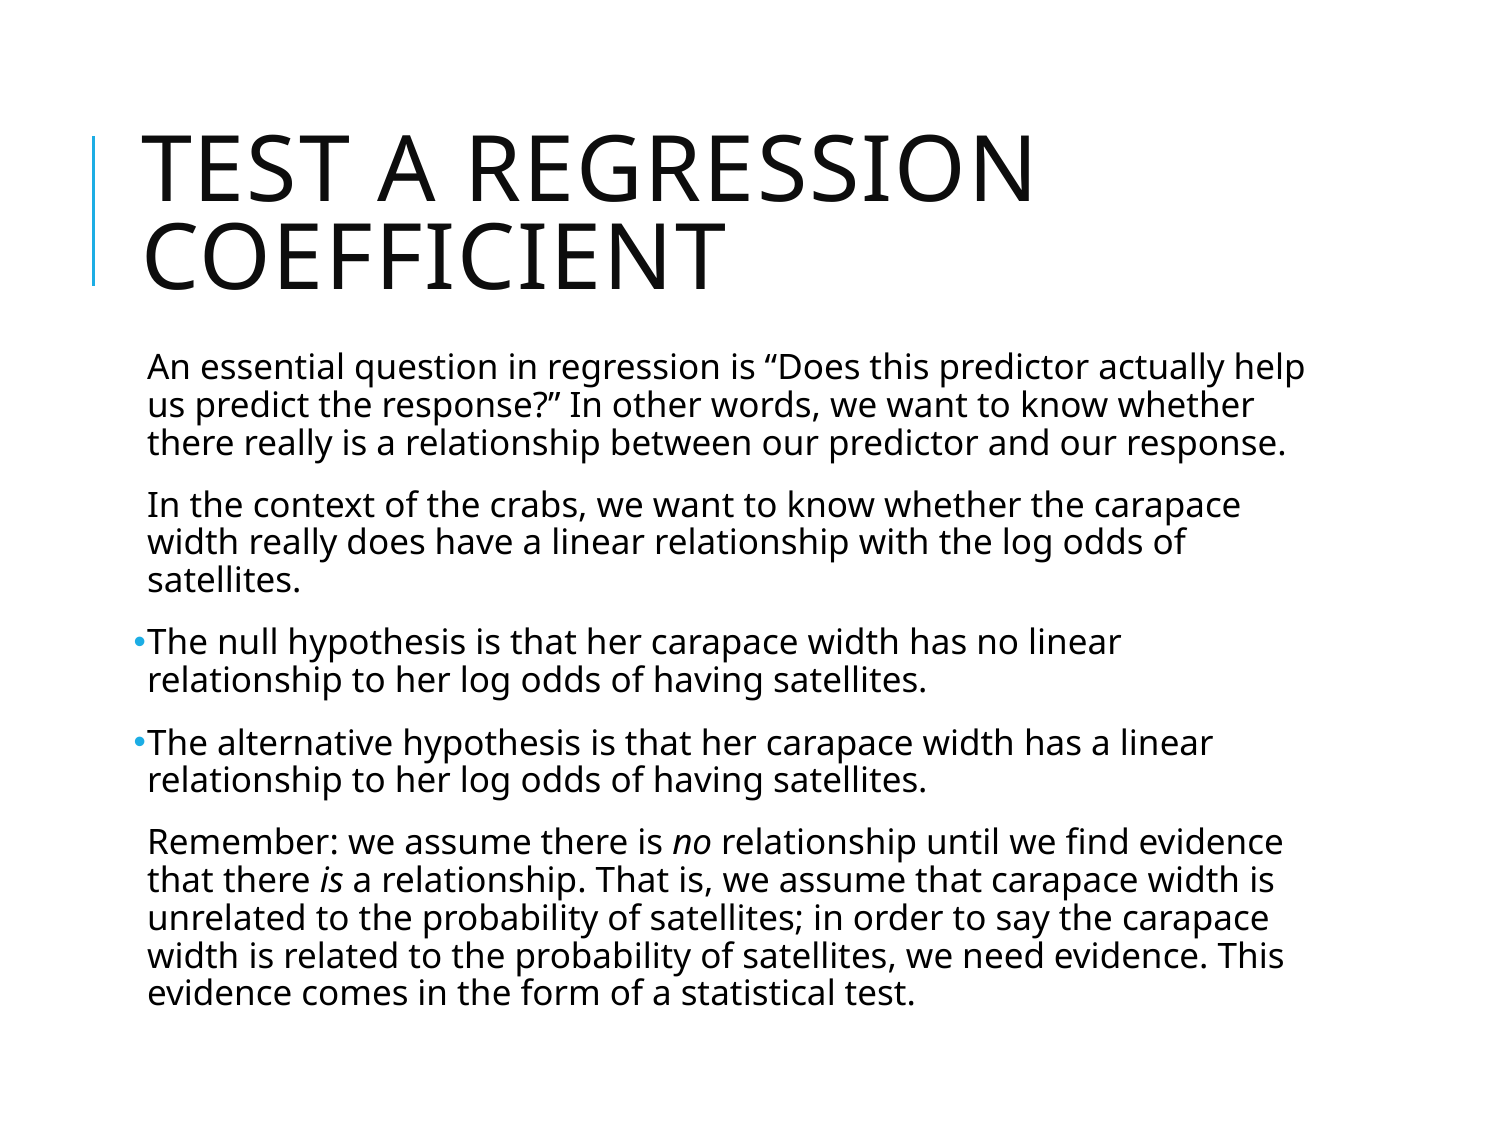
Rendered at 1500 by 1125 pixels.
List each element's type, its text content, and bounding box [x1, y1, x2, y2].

title Test a Regression Coefficient [126, 96, 1322, 341]
list An essential question in regression is “Does this predictor actually help us predict the response?” In other words, we want to know whether there really is a relationship between our predictor and our response. In the context of the crabs, we want to know whether the carapace width really does have a linear relationship with the log odds of satellites. The null hypothesis is that her carapace width has no linear relationship to her log odds of having satellites. The alternative hypothesis is that her carapace width has a linear relationship to her log odds of having satellites. Remember: we assume there is no relationship until we find evidence that there is a relationship. That is, we assume that carapace width is unrelated to the probability of satellites; in order to say the carapace width is related to the probability of satellites, we need evidence. This evidence comes in the form of a statistical test. [126, 341, 1322, 1035]
